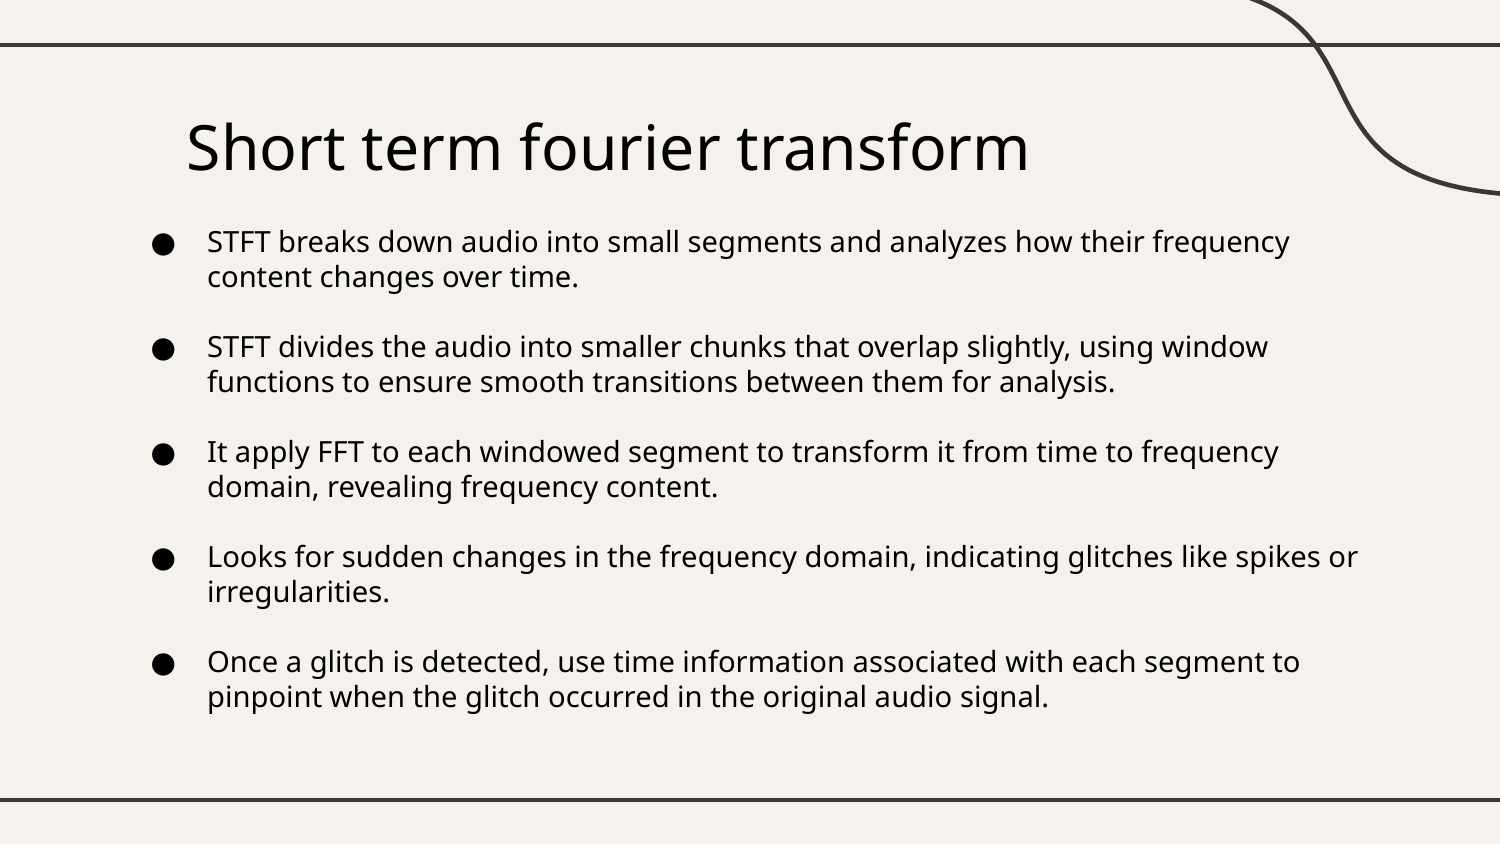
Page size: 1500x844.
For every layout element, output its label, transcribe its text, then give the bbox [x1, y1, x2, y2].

list STFT breaks down audio into small segments and analyzes how their frequency content changes over time. STFT divides the audio into smaller chunks that overlap slightly, using window functions to ensure smooth transitions between them for analysis. It apply FFT to each windowed segment to transform it from time to frequency domain, revealing frequency content. Looks for sudden changes in the frequency domain, indicating glitches like spikes or irregularities. Once a glitch is detected, use time information associated with each segment to pinpoint when the glitch occurred in the original audio signal. [116, 208, 1383, 750]
title Short term fourier transform [171, 92, 1164, 187]
